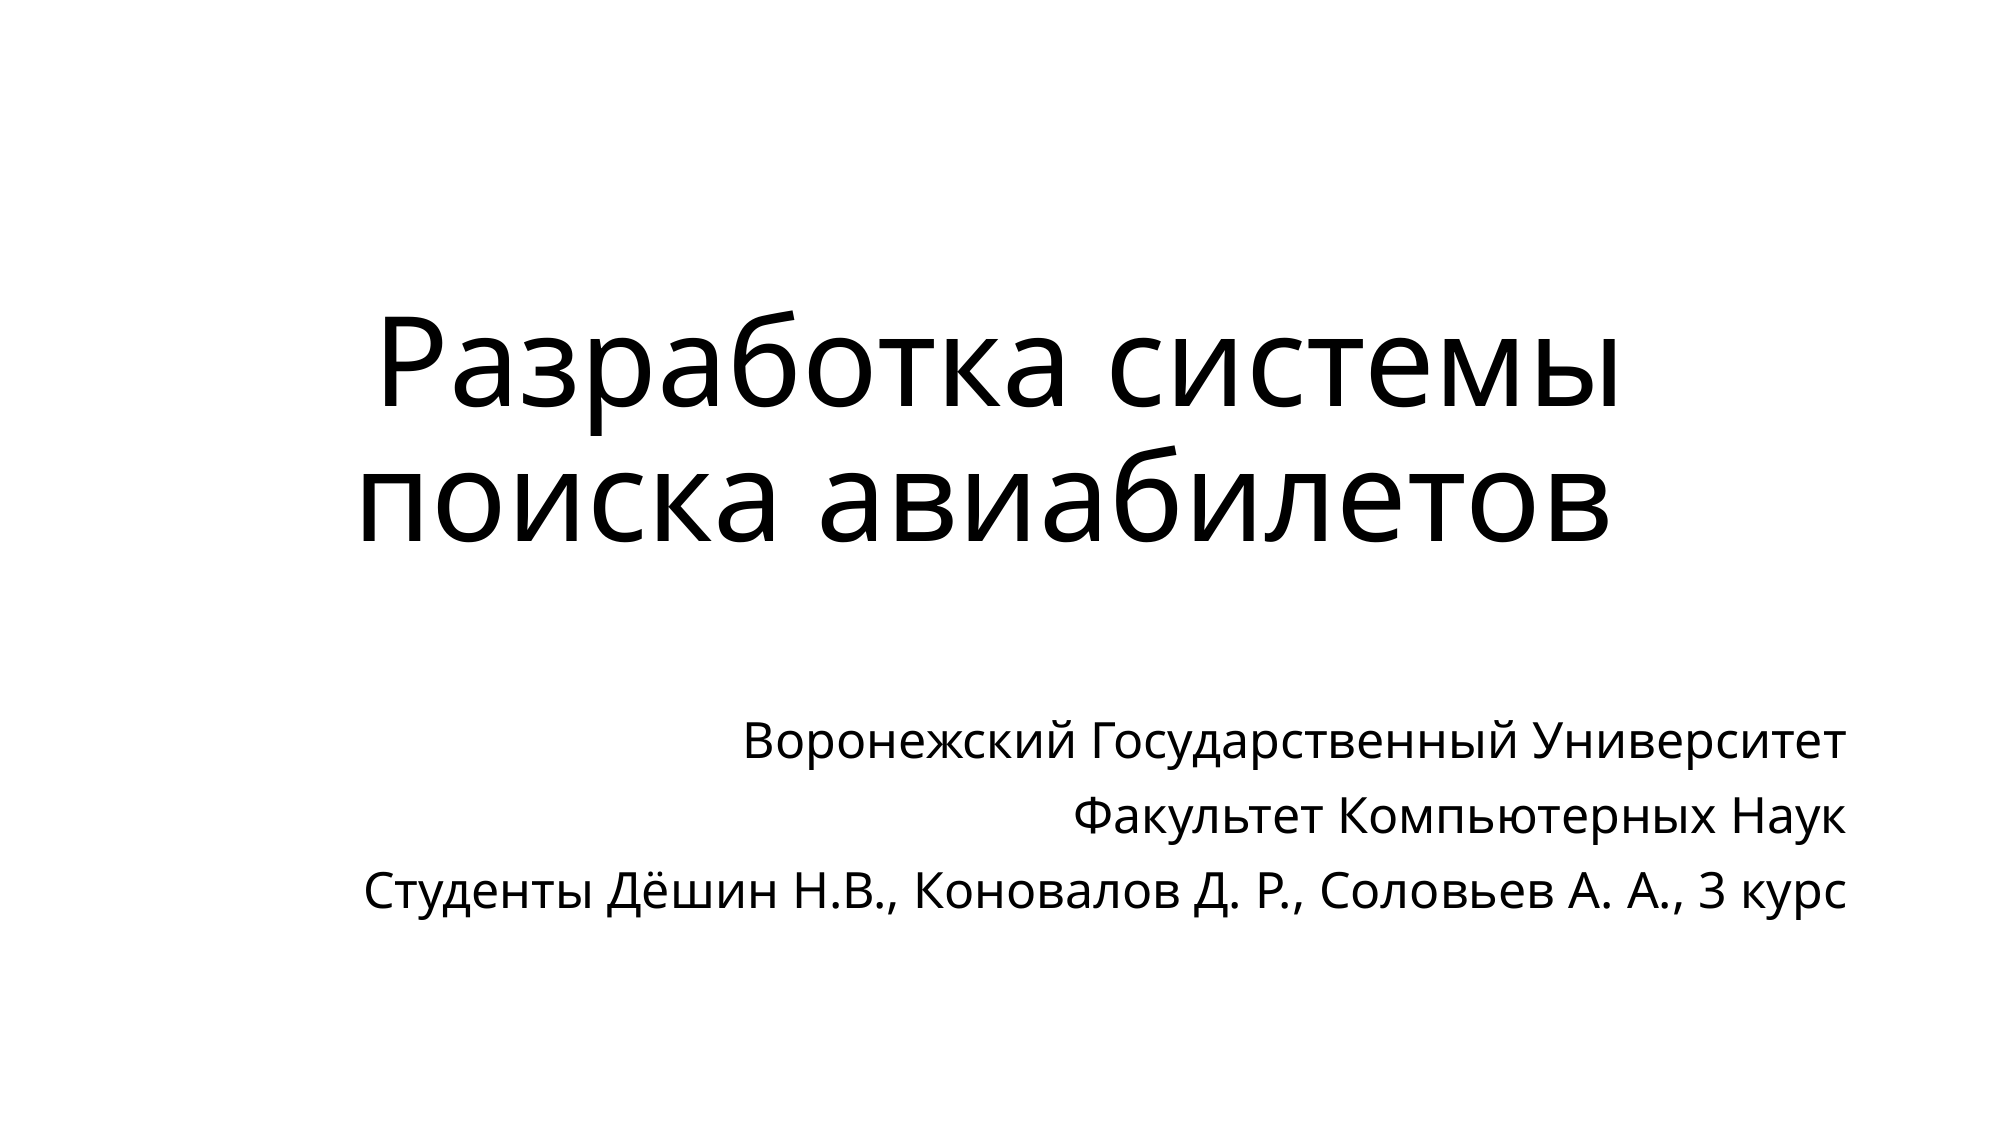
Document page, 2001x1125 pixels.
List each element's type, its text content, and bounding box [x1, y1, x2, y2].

subtitle Воронежский Государственный Университет Факультет Компьютерных Наук Студенты Дёшин Н.В., Коновалов Д. Р., Соловьев А. А., 3 курс [266, 707, 1863, 980]
title Разработка системы поиска авиабилетов [249, 184, 1750, 576]
